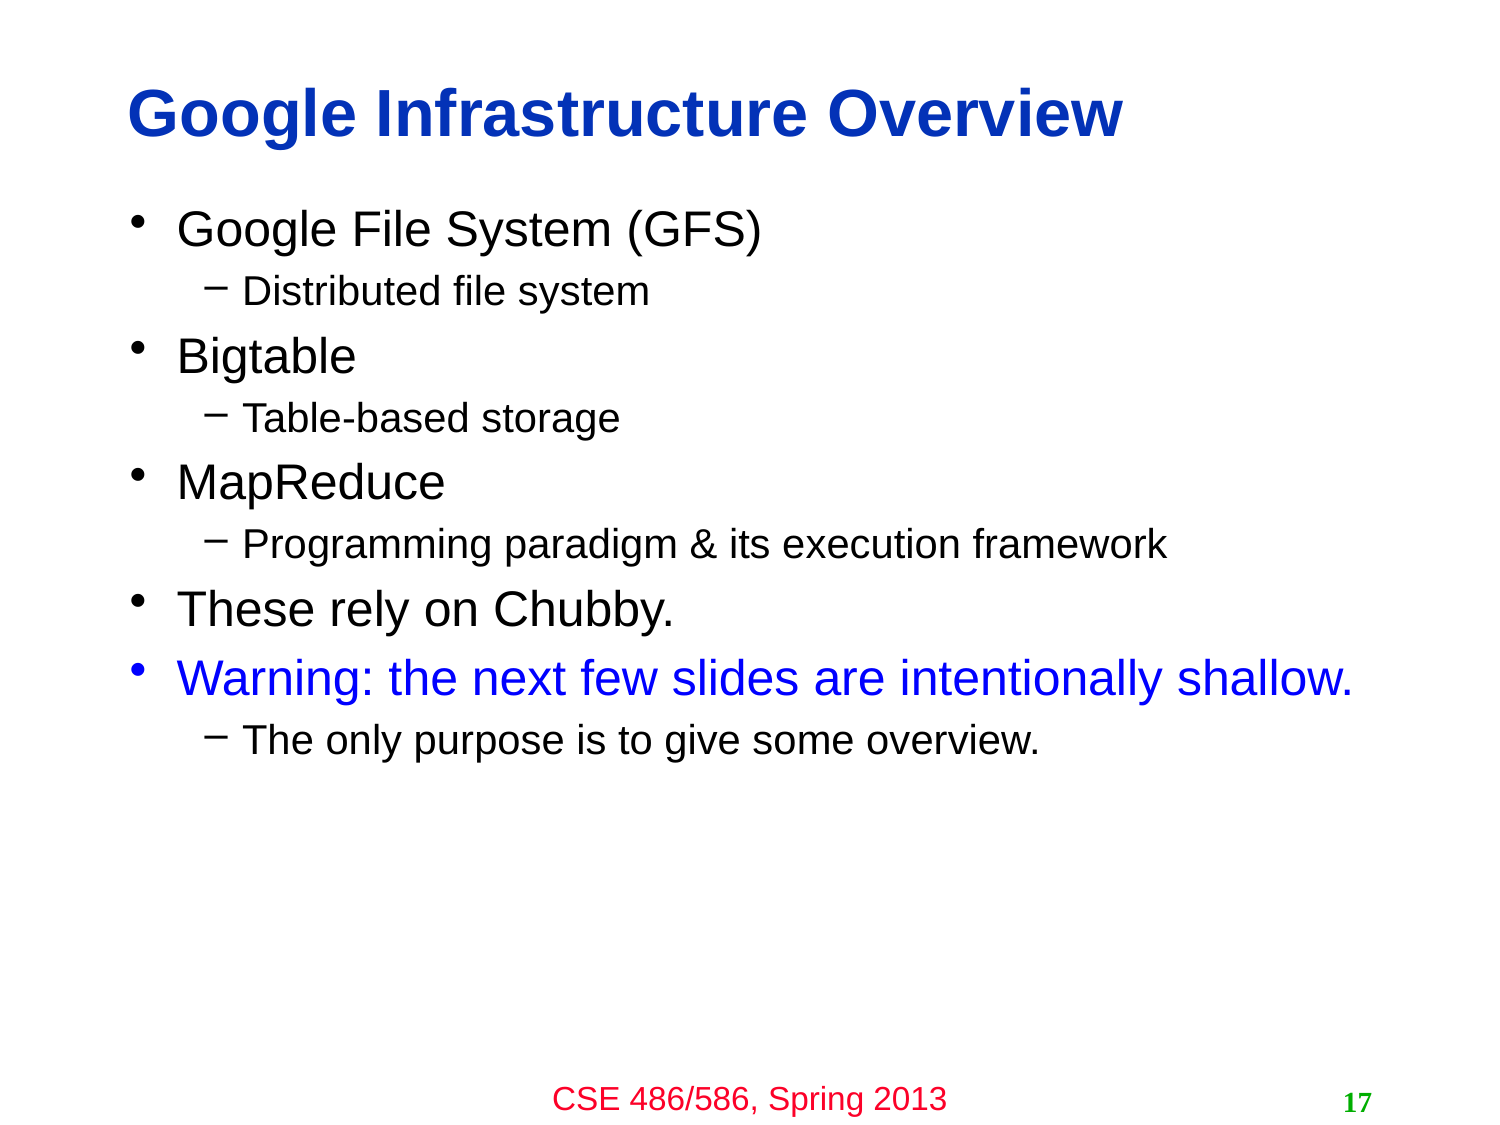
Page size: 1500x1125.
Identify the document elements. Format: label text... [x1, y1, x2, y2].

title Google Infrastructure Overview [112, 53, 1310, 176]
slide_number 17 [1074, 1076, 1388, 1125]
list Google File System (GFS) Distributed file system Bigtable Table-based storage MapReduce Programming paradigm & its execution framework These rely on Chubby. Warning: the next few slides are intentionally shallow. The only purpose is to give some overview. [114, 195, 1376, 1005]
